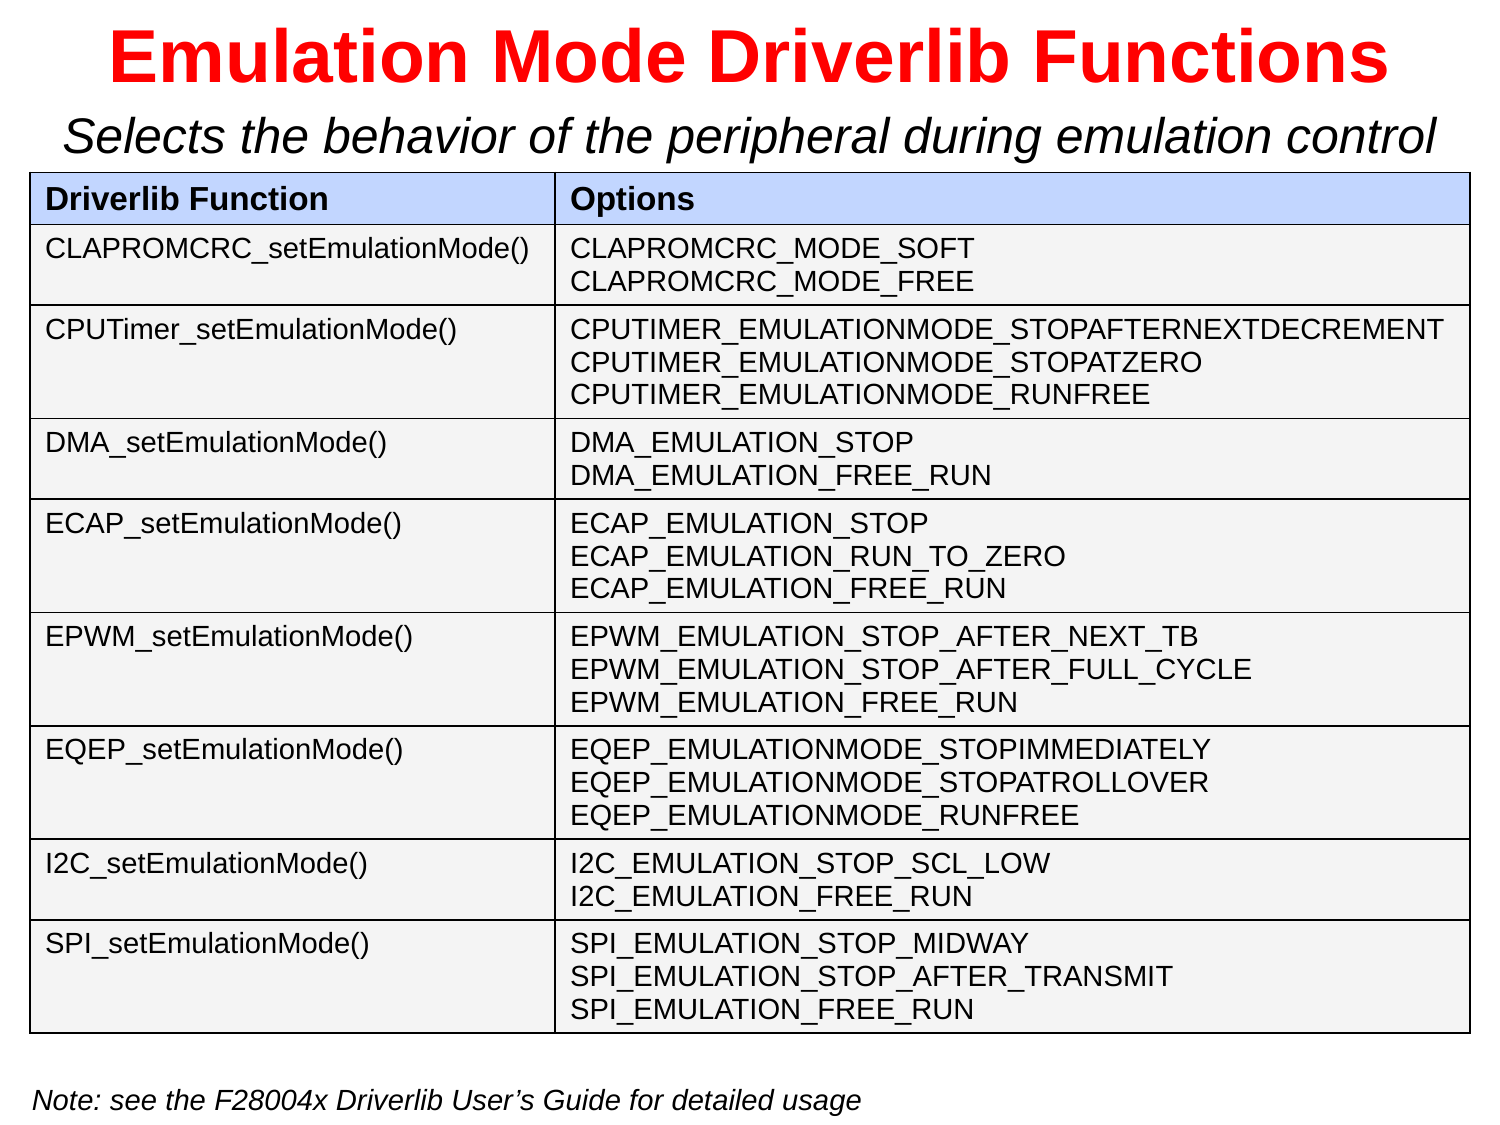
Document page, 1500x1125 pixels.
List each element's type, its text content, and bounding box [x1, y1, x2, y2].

table_cell ECAP_setEmulationMode() [31, 500, 554, 612]
title Emulation Mode Driverlib Functions [0, 0, 1500, 122]
table_cell EQEP_EMULATIONMODE_STOPIMMEDIATELY EQEP_EMULATIONMODE_STOPATROLLOVER EQEP_EMULATIONMODE_RUNFREE [556, 727, 1469, 838]
table_cell I2C_setEmulationMode() [31, 840, 554, 919]
text_box Note: see the F28004x Driverlib User’s Guide for detailed usage [31, 1088, 816, 1117]
table_cell EPWM_EMULATION_STOP_AFTER_NEXT_TB EPWM_EMULATION_STOP_AFTER_FULL_CYCLE EPWM_EMULATION_FREE_RUN [556, 613, 1469, 725]
table_cell SPI_setEmulationMode() [31, 921, 554, 1032]
table_cell I2C_EMULATION_STOP_SCL_LOW I2C_EMULATION_FREE_RUN [556, 840, 1469, 919]
table_cell CLAPROMCRC_setEmulationMode() [31, 225, 554, 304]
table_cell CPUTimer_setEmulationMode() [31, 306, 554, 418]
table_header Options [556, 173, 1469, 224]
table_cell EQEP_setEmulationMode() [31, 727, 554, 838]
table_cell DMA_EMULATION_STOP DMA_EMULATION_FREE_RUN [556, 419, 1469, 498]
table_cell ECAP_EMULATION_STOP ECAP_EMULATION_RUN_TO_ZERO ECAP_EMULATION_FREE_RUN [556, 500, 1469, 612]
table_cell CLAPROMCRC_MODE_SOFT CLAPROMCRC_MODE_FREE [556, 225, 1469, 304]
table_cell CPUTIMER_EMULATIONMODE_STOPAFTERNEXTDECREMENT CPUTIMER_EMULATIONMODE_STOPATZERO CPUTIMER_EMULATIONMODE_RUNFREE [556, 306, 1469, 418]
table_header Driverlib Function [31, 173, 554, 224]
text_box Selects the behavior of the peripheral during emulation control [44, 107, 1455, 171]
table_cell EPWM_setEmulationMode() [31, 613, 554, 725]
table_cell DMA_setEmulationMode() [31, 419, 554, 498]
table_cell SPI_EMULATION_STOP_MIDWAY SPI_EMULATION_STOP_AFTER_TRANSMIT SPI_EMULATION_FREE_RUN [556, 921, 1469, 1032]
